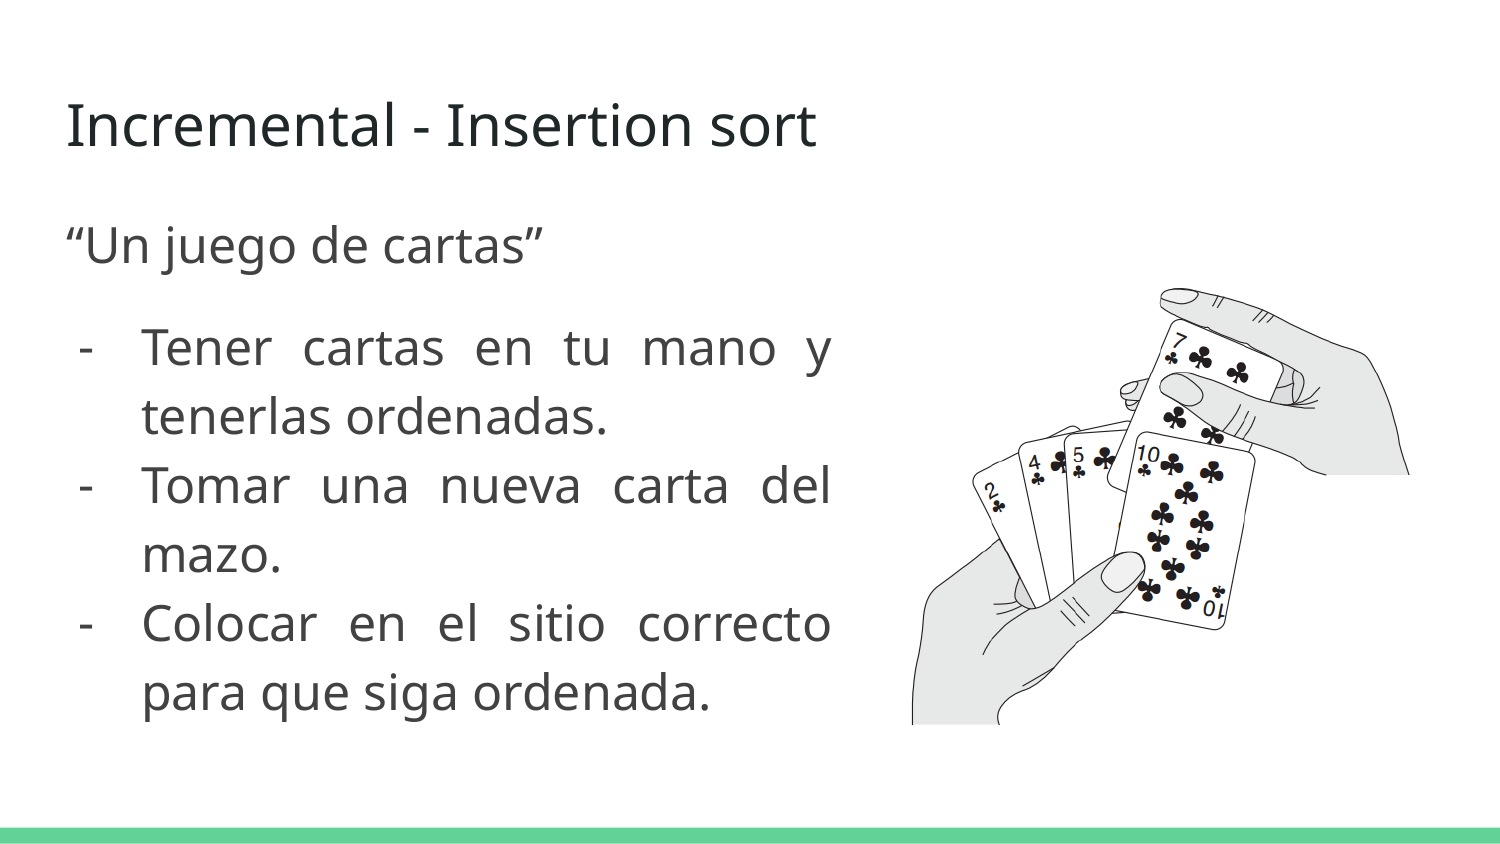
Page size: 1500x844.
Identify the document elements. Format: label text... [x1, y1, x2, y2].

list “Un juego de cartas” Tener cartas en tu mano y tenerlas ordenadas. Tomar una nueva carta del mazo. Colocar en el sitio correcto para que siga ordenada. [51, 189, 848, 809]
picture [906, 283, 1415, 731]
title Incremental - Insertion sort [51, 72, 1449, 167]
